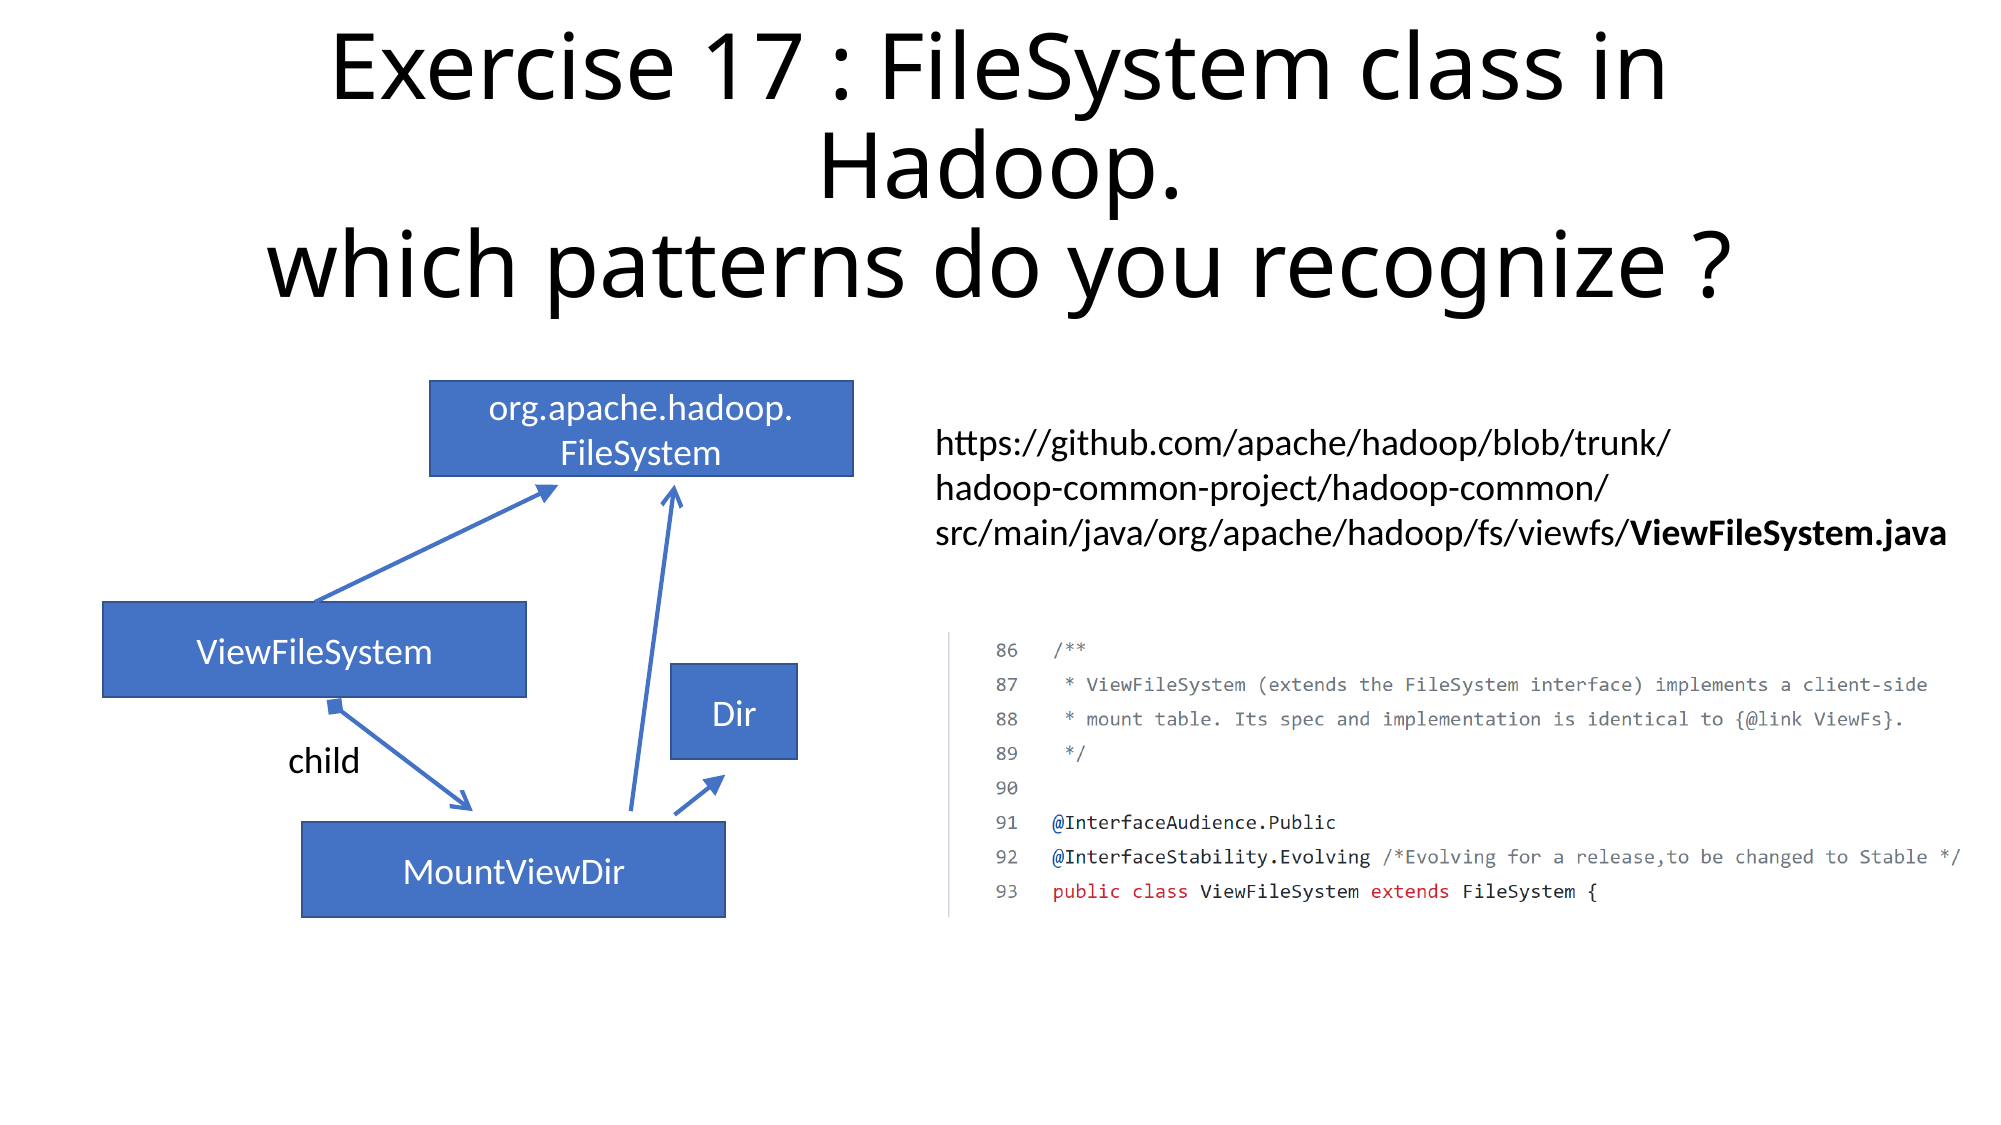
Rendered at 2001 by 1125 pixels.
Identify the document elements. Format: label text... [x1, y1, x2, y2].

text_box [674, 774, 726, 815]
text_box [314, 484, 559, 603]
text_box org.apache.hadoop. FileSystem [429, 380, 854, 477]
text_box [334, 706, 473, 812]
text_box MountViewDir [301, 821, 726, 918]
title Exercise 17 : FileSystem class in Hadoop. which patterns do you recognize ? [137, 59, 1863, 278]
picture [939, 632, 1978, 917]
text_box child [273, 729, 334, 789]
text_box Dir [675, 663, 798, 760]
text_box https://github.com/apache/hadoop/blob/trunk/ hadoop-common-project/hadoop-common/ src/main/java/org/apache/hadoop/fs/viewfs/ViewFileSystem.java [920, 410, 1963, 561]
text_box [630, 484, 675, 812]
text_box ViewFileSystem [102, 601, 527, 698]
